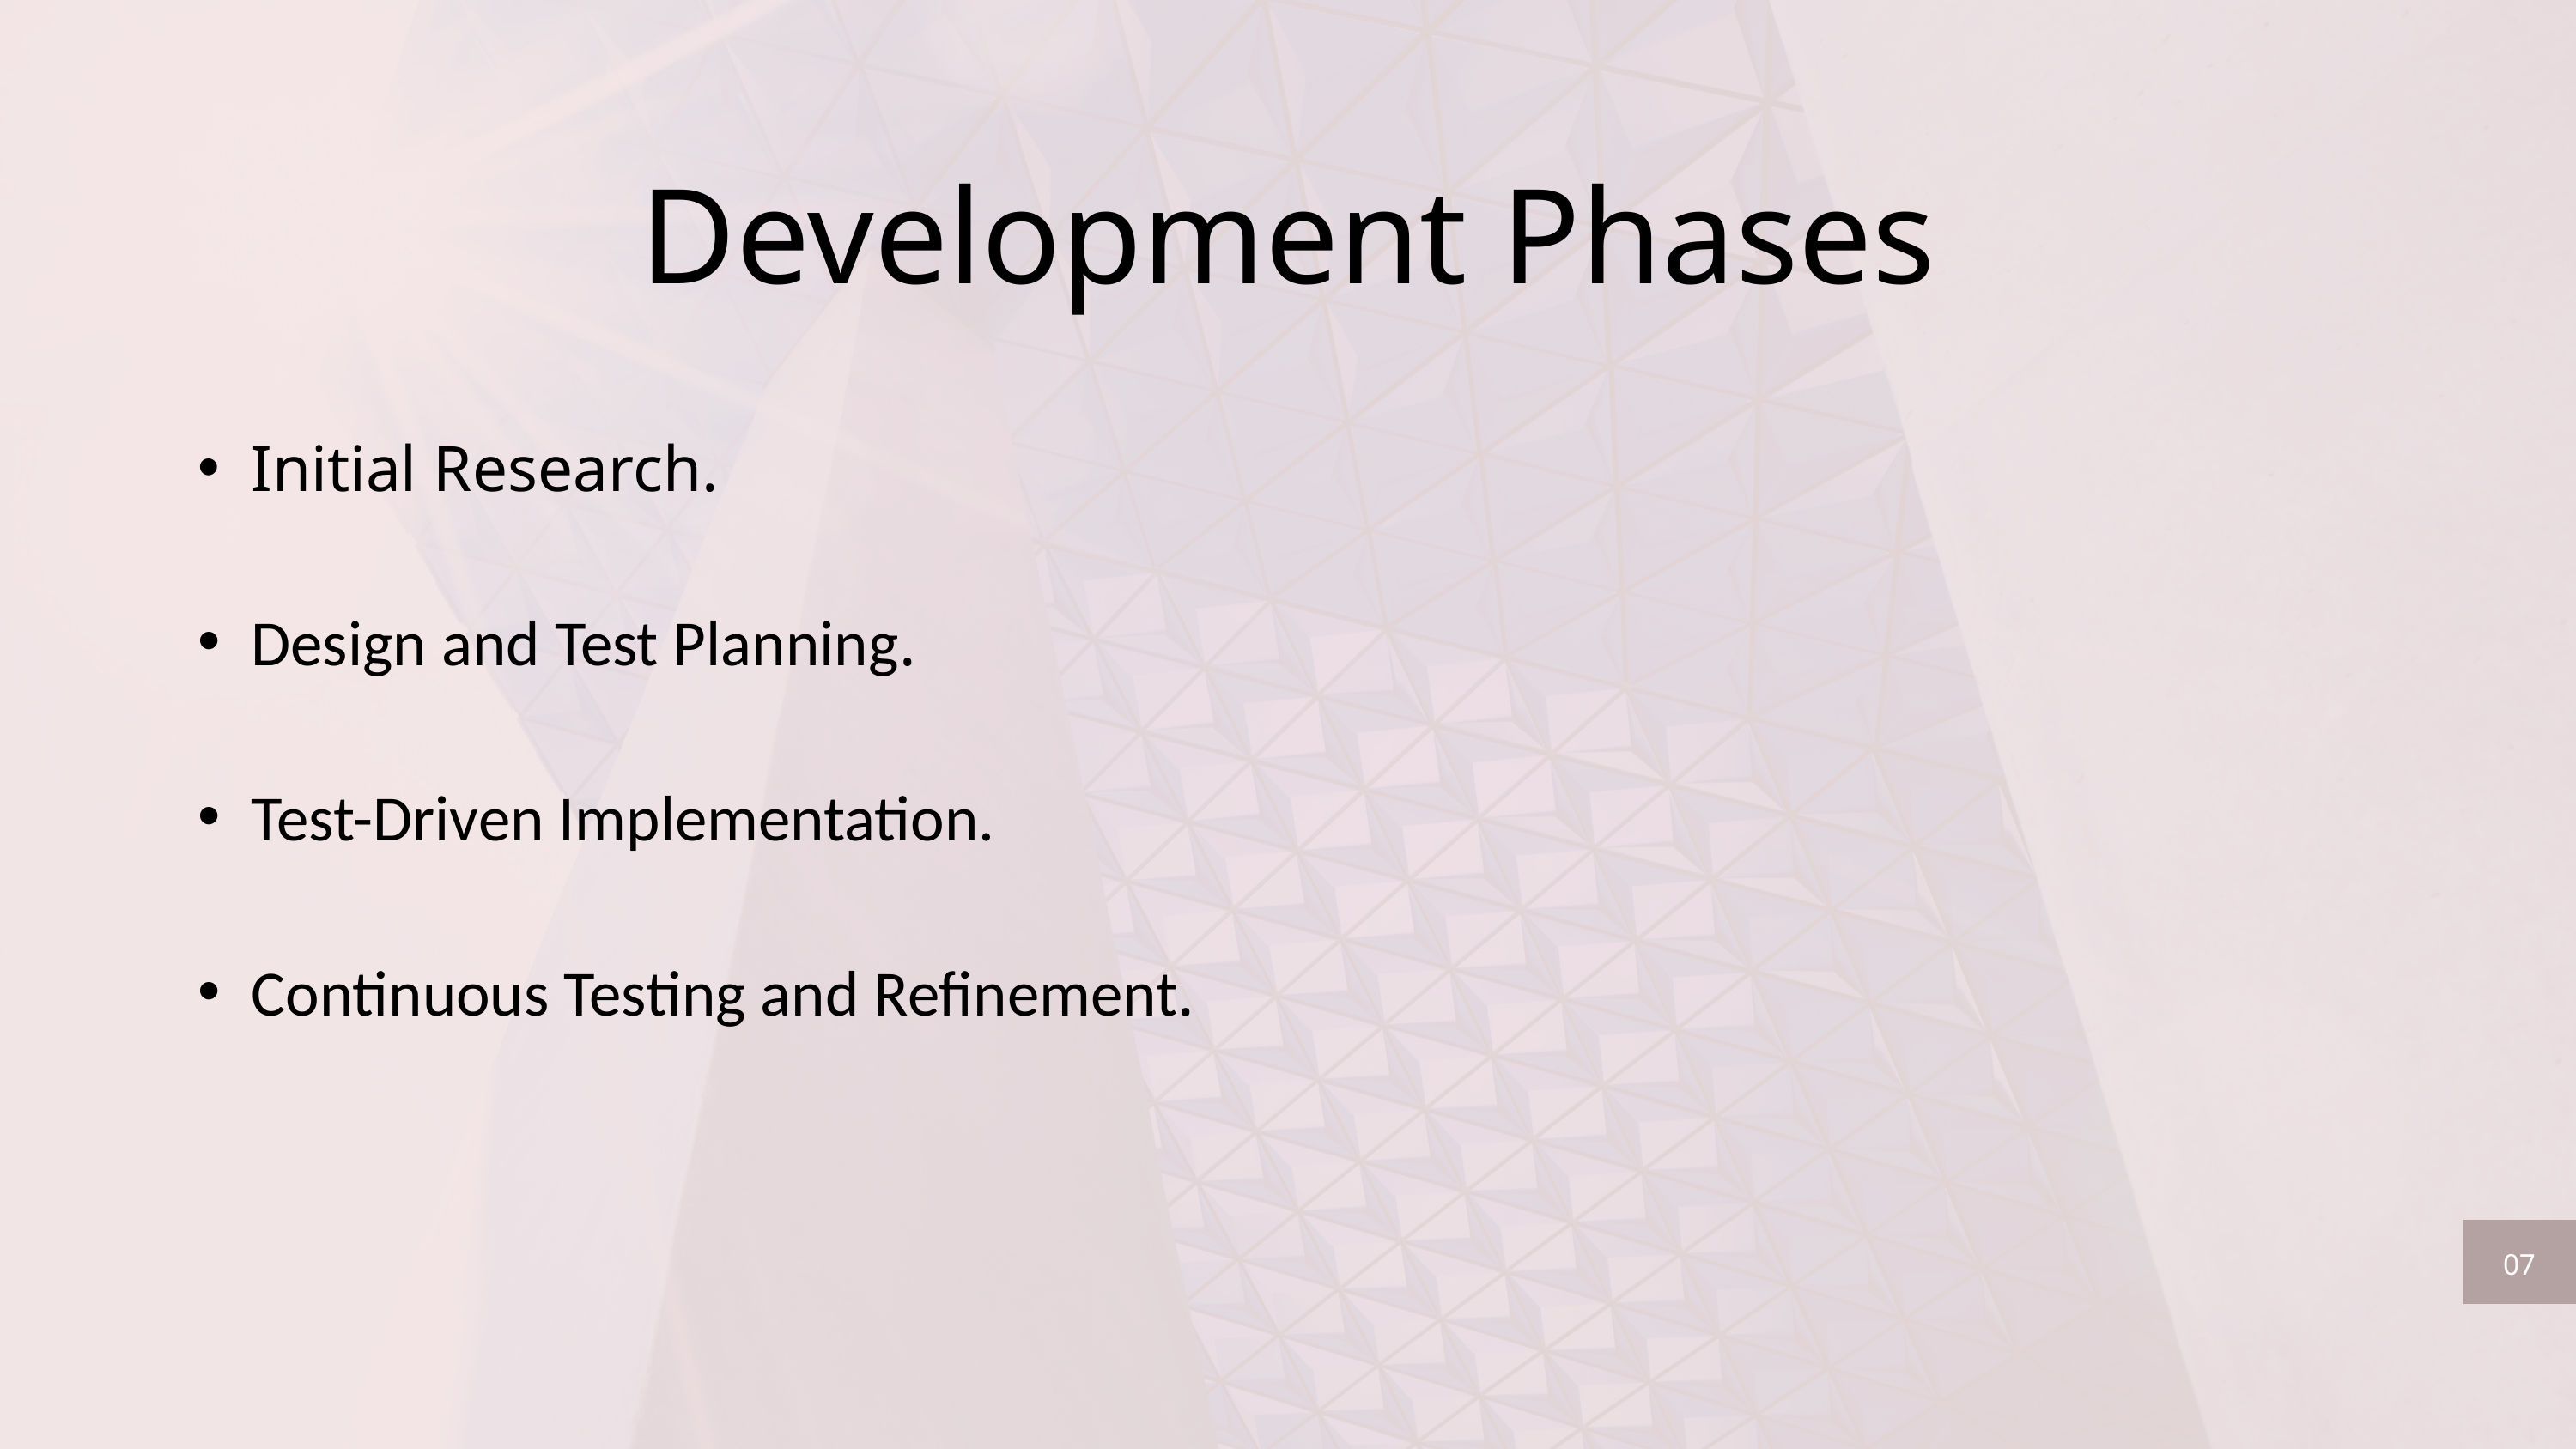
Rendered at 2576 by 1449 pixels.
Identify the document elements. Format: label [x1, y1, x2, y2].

text_box [2462, 1219, 2576, 1304]
text_box [0, 0, 2576, 1449]
